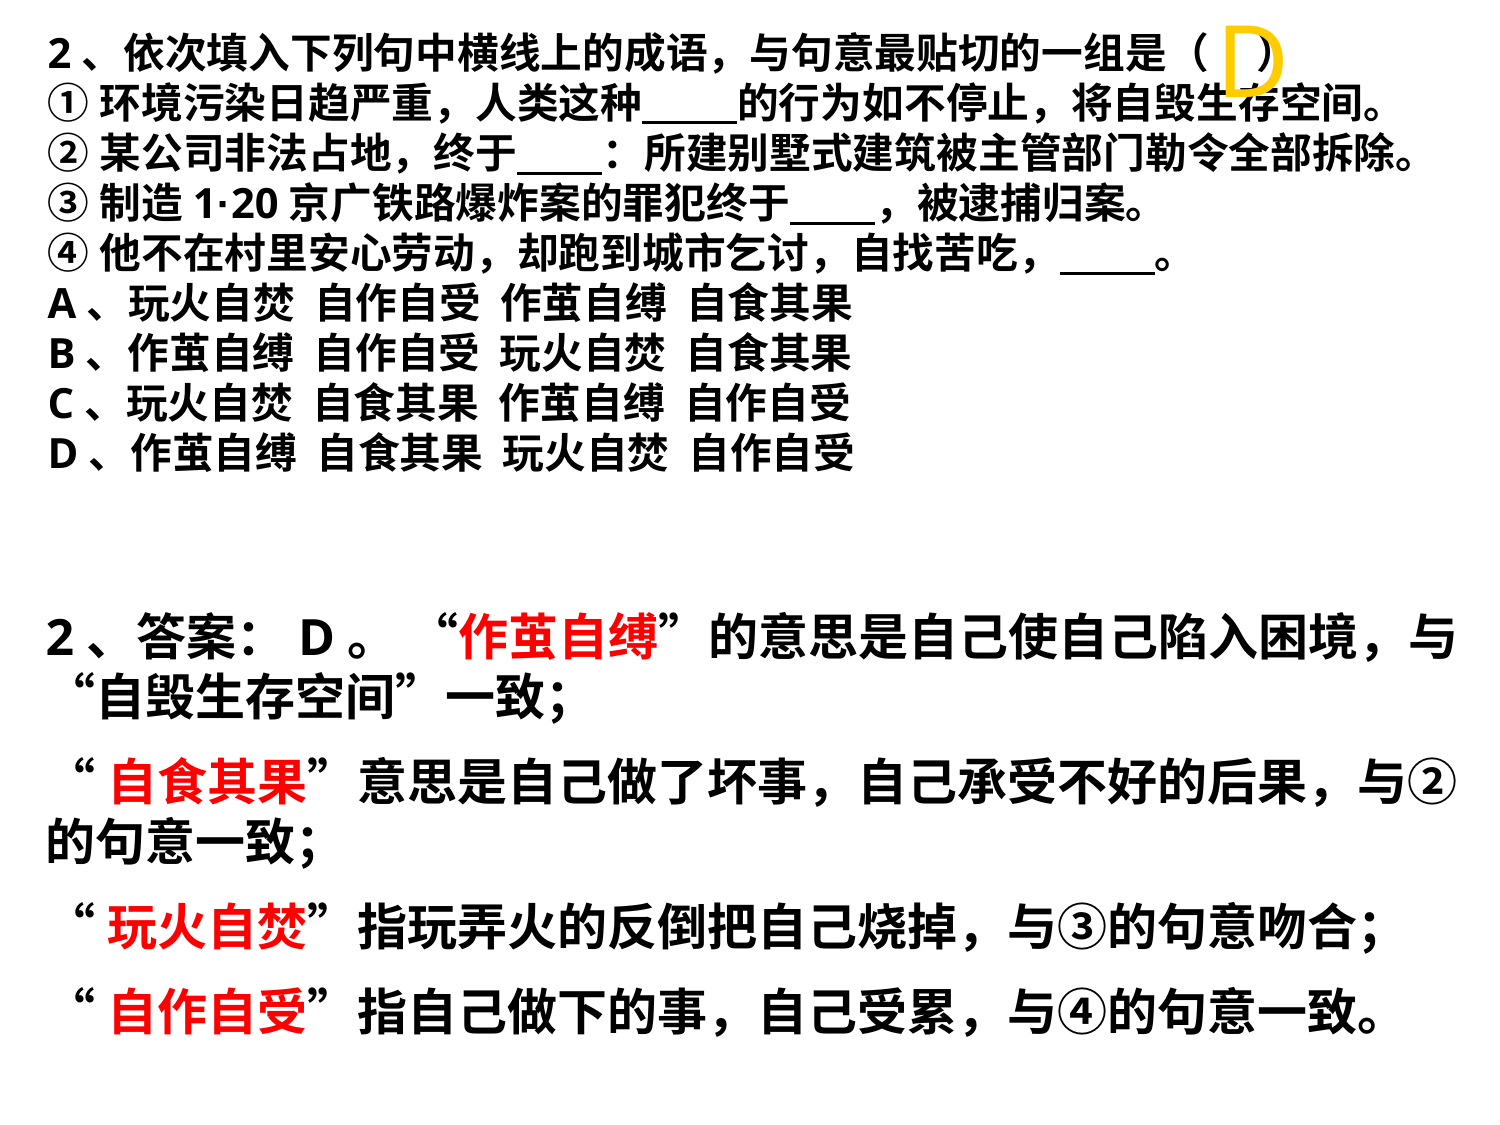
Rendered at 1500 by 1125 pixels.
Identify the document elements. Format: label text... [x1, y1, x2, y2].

text_box D [1201, 0, 1305, 126]
text_box 2、依次填入下列句中横线上的成语，与句意最贴切的一组是（ ） ①环境污染日趋严重，人类这种 的行为如不停止，将自毁生存空间。 ②某公司非法占地，终于 ：所建别墅式建筑被主管部门勒令全部拆除。 ③制造1·20京广铁路爆炸案的罪犯终于 ，被逮捕归案。 ④他不在村里安心劳动，却跑到城市乞讨，自找苦吃， 。 A、玩火自焚 自作自受 作茧自缚 自食其果 B、作茧自缚 自作自受 玩火自焚 自食其果 C、玩火自焚 自食其果 作茧自缚 自作自受 D、作茧自缚 自食其果 玩火自焚 自作自受 [33, 19, 1463, 485]
text_box 2、答案：D。 “作茧自缚”的意思是自己使自己陷入困境，与“自毁生存空间”一致； “自食其果”意思是自己做了坏事，自己承受不好的后果，与②的句意一致； “玩火自焚”指玩弄火的反倒把自己烧掉，与③的句意吻合； “自作自受”指自己做下的事，自己受累，与④的句意一致。 [30, 597, 1481, 1048]
